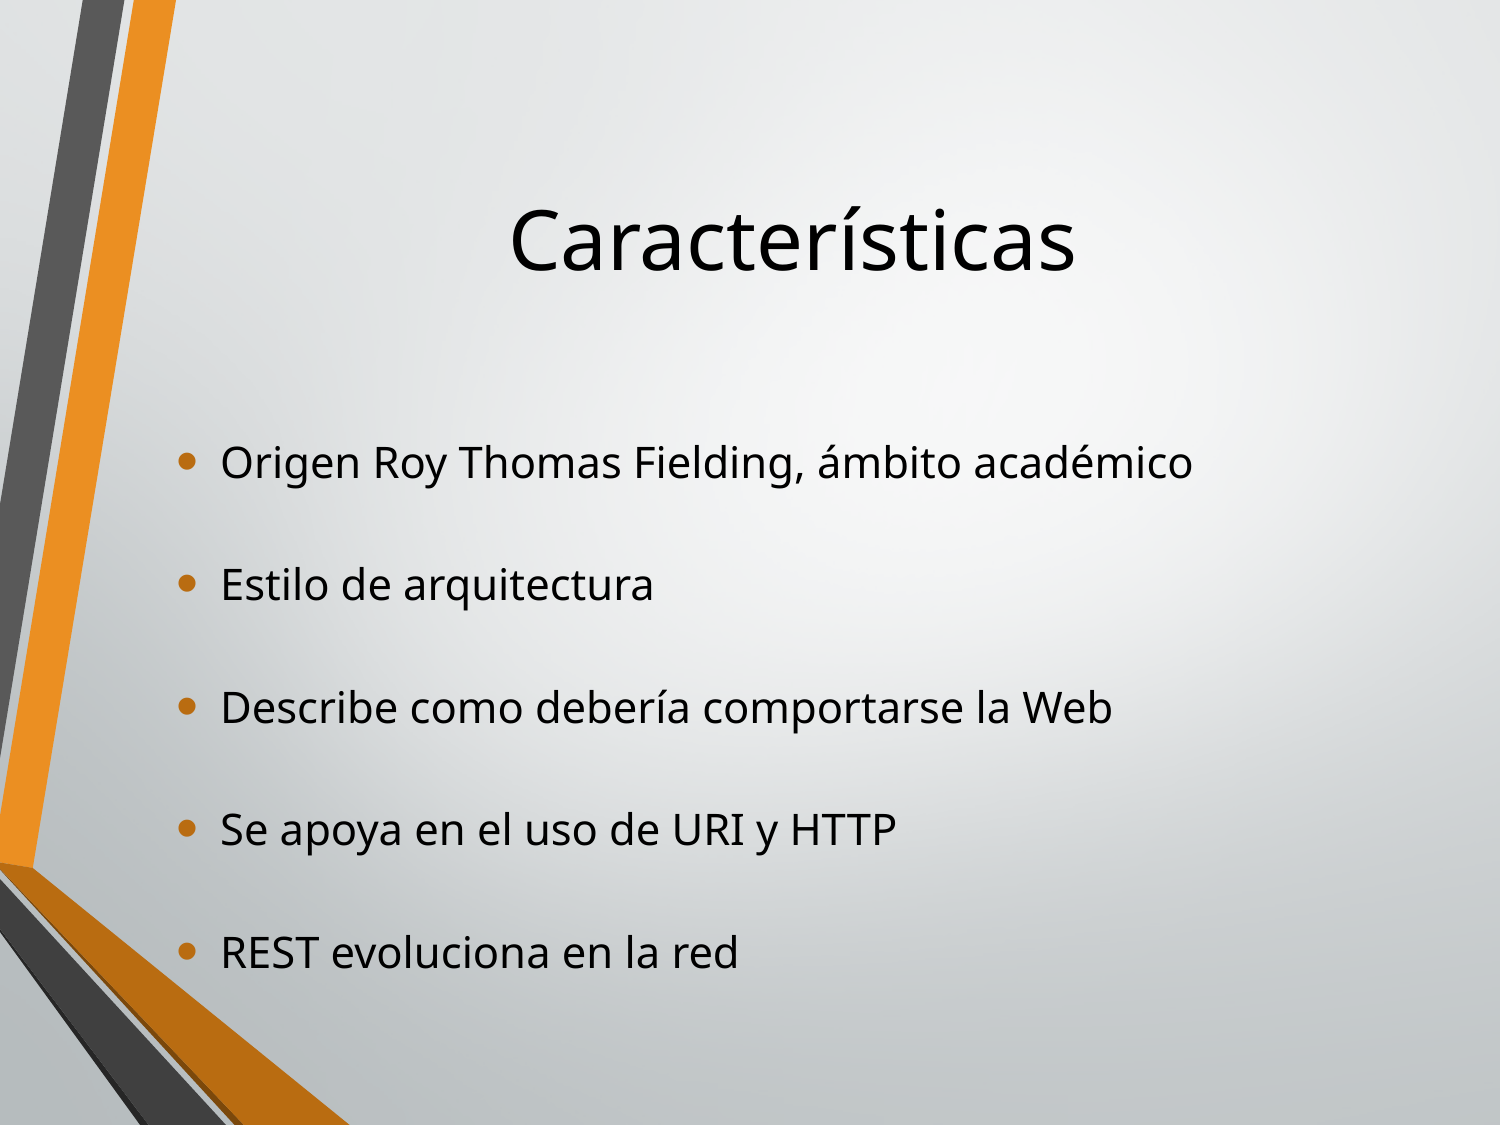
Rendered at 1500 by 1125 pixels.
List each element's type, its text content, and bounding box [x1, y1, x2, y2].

title Características [161, 75, 1425, 400]
list Origen Roy Thomas Fielding, ámbito académico Estilo de arquitectura Describe como debería comportarse la Web Se apoya en el uso de URI y HTTP REST evoluciona en la red [161, 437, 1425, 985]
